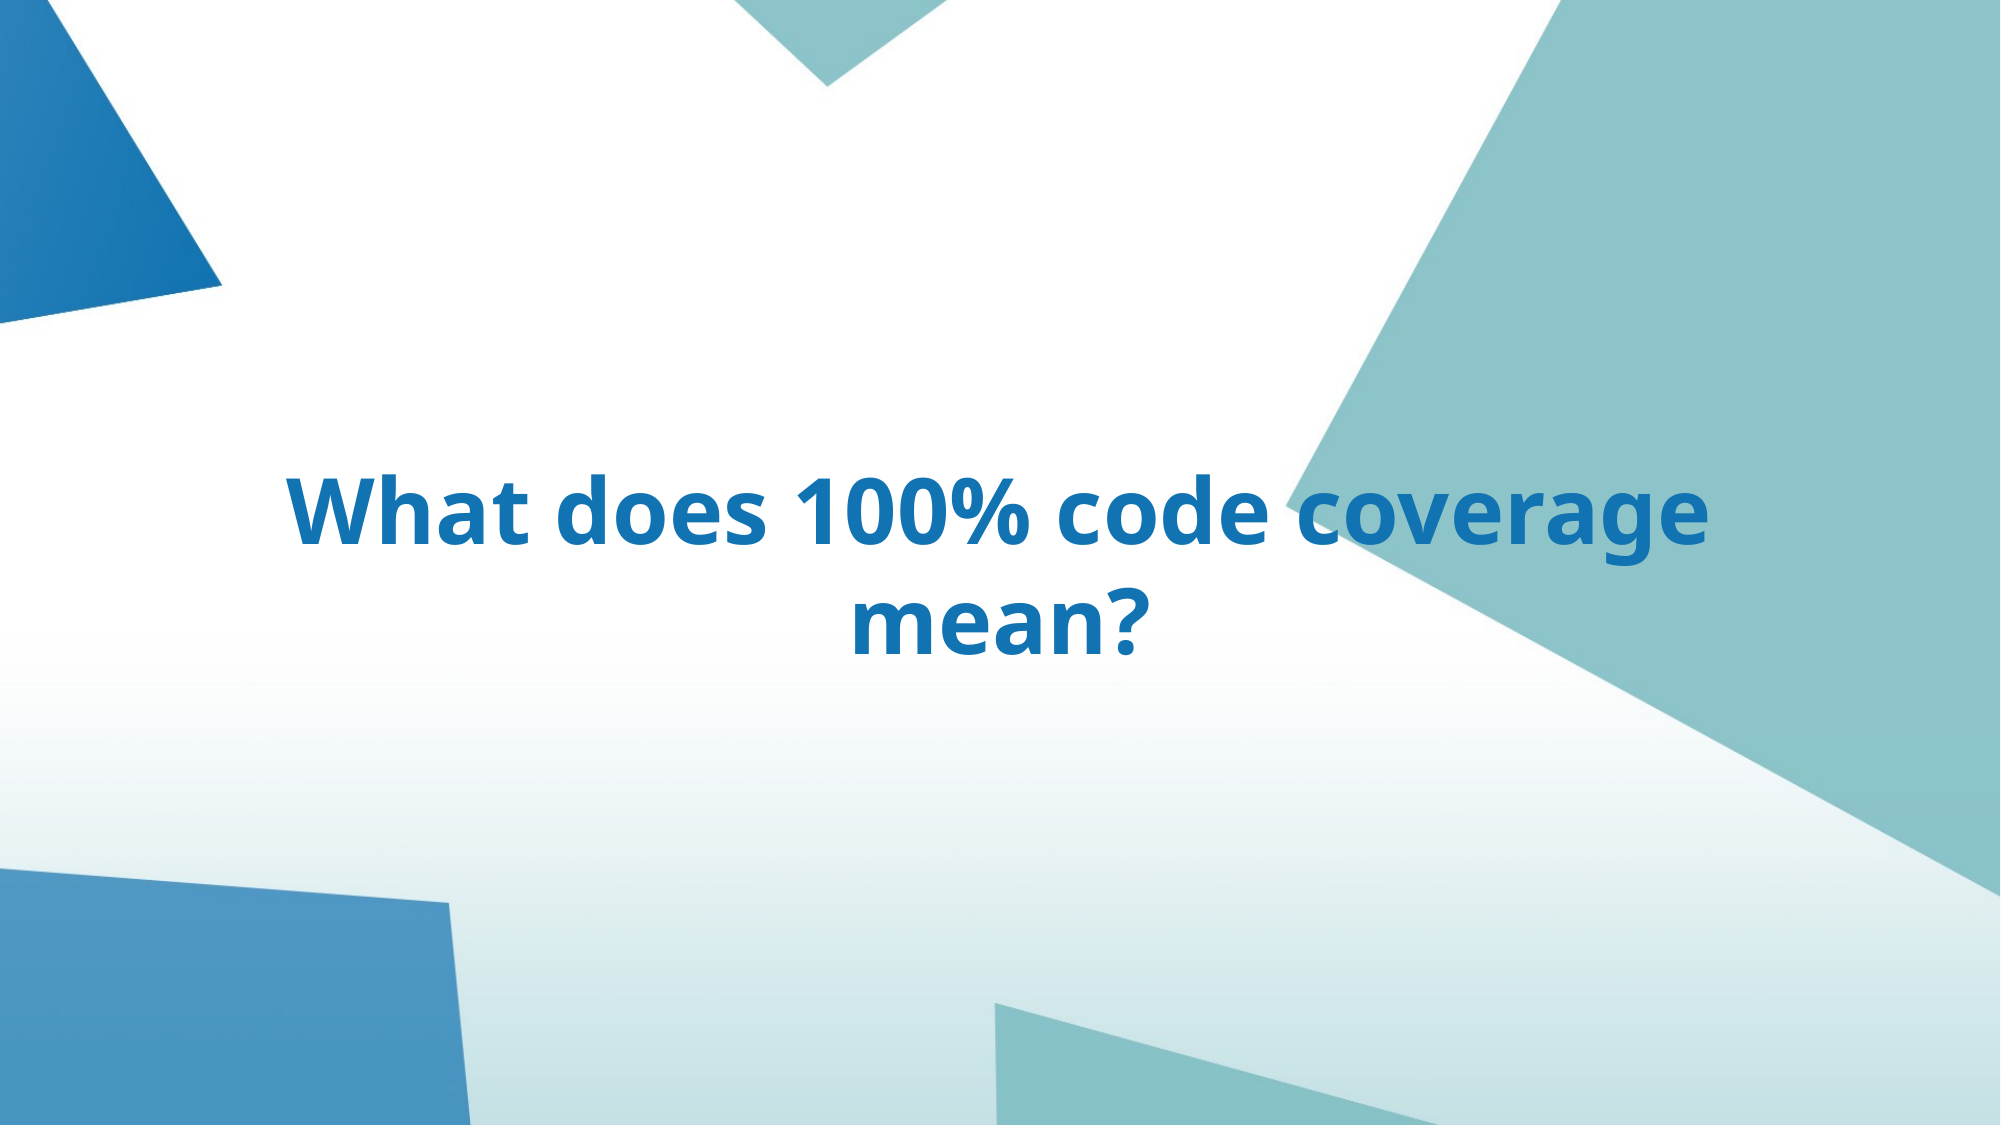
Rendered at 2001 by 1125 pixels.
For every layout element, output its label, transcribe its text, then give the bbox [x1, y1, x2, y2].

picture [0, 0, 2001, 1125]
title What does 100% code coverage mean? [136, 354, 1863, 771]
